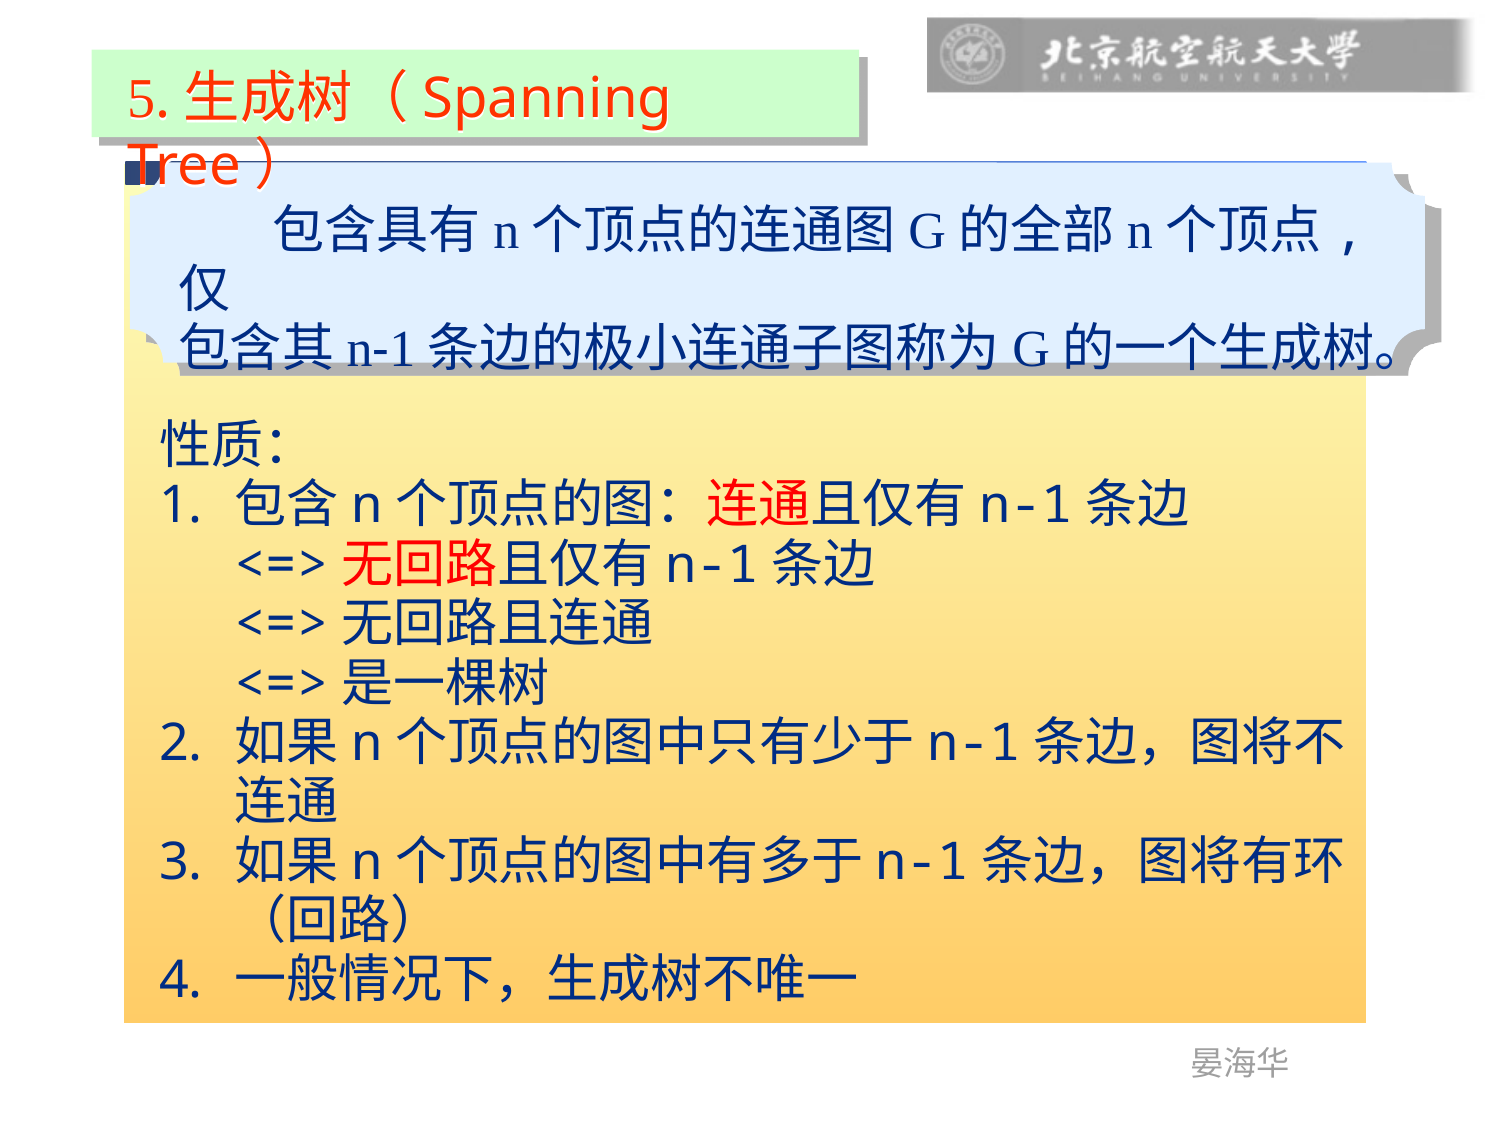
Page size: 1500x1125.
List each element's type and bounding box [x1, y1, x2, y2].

text_box [129, 162, 1429, 964]
text_box [91, 49, 881, 138]
picture [927, 0, 1500, 102]
